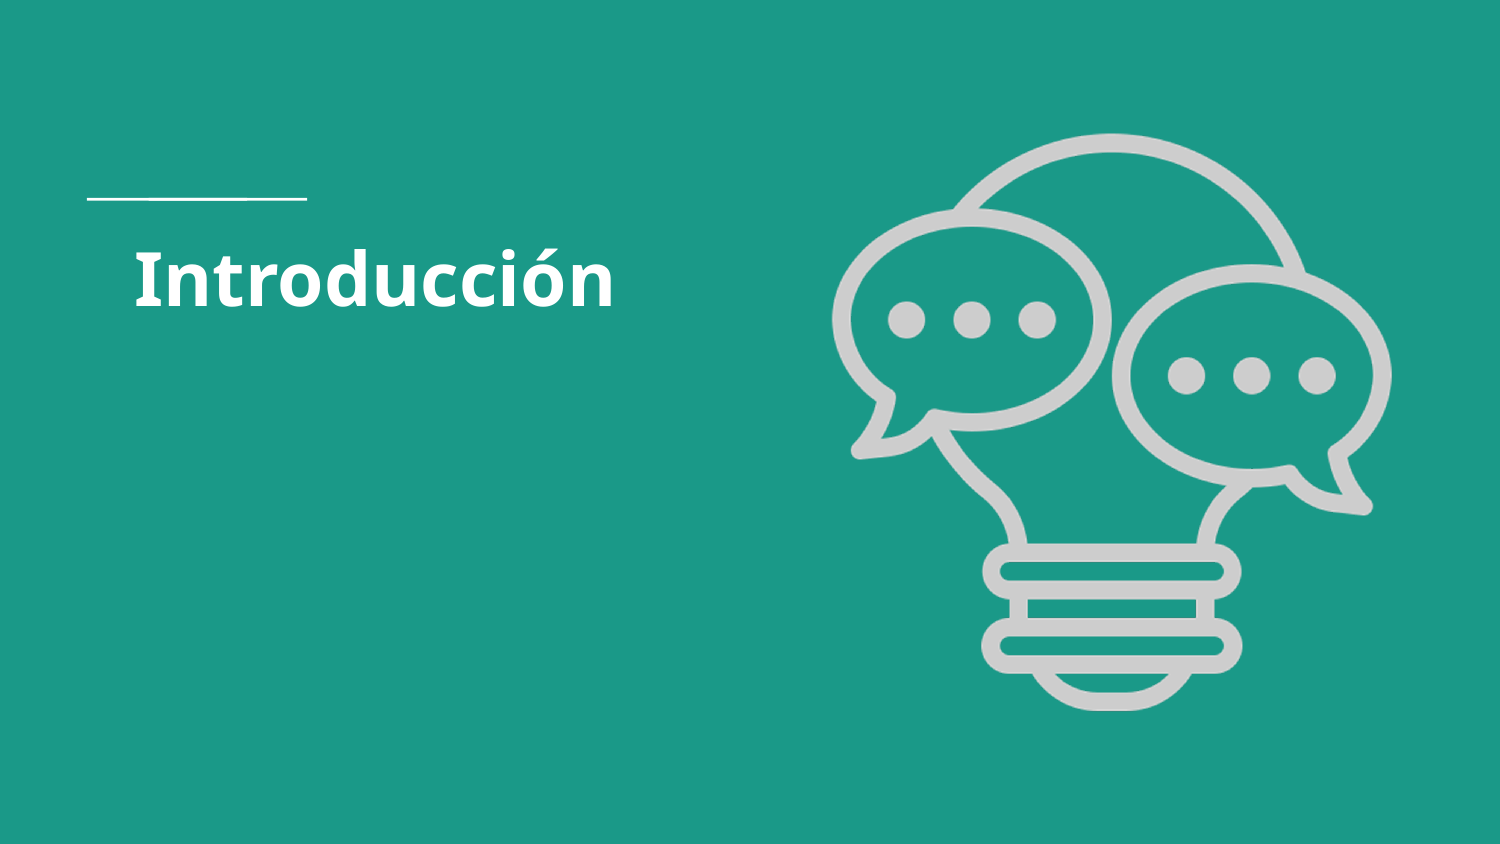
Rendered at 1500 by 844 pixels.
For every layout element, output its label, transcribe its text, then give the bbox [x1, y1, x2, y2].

title Introducción [119, 216, 774, 466]
picture [813, 123, 1410, 720]
